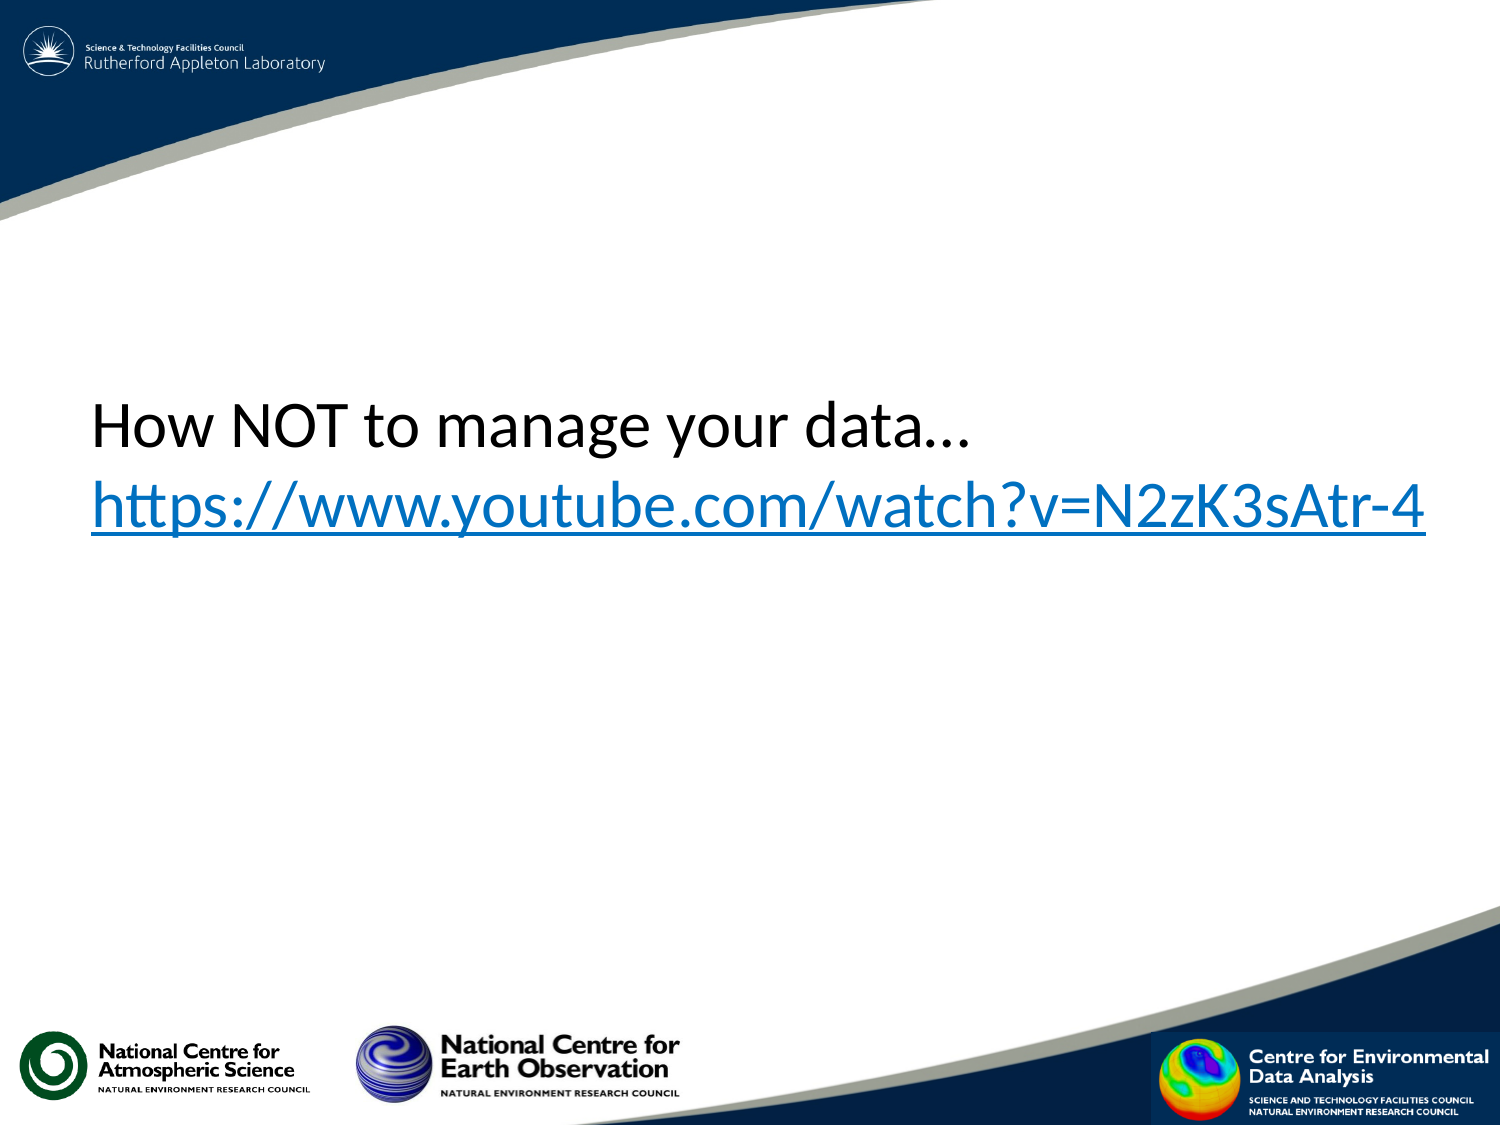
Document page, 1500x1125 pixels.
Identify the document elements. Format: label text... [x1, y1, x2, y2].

picture [0, 0, 982, 233]
text_box How NOT to manage your data… https://www.youtube.com/watch?v=N2zK3sAtr-4 [76, 373, 1447, 549]
picture [17, 1029, 313, 1101]
picture [355, 893, 1500, 1125]
